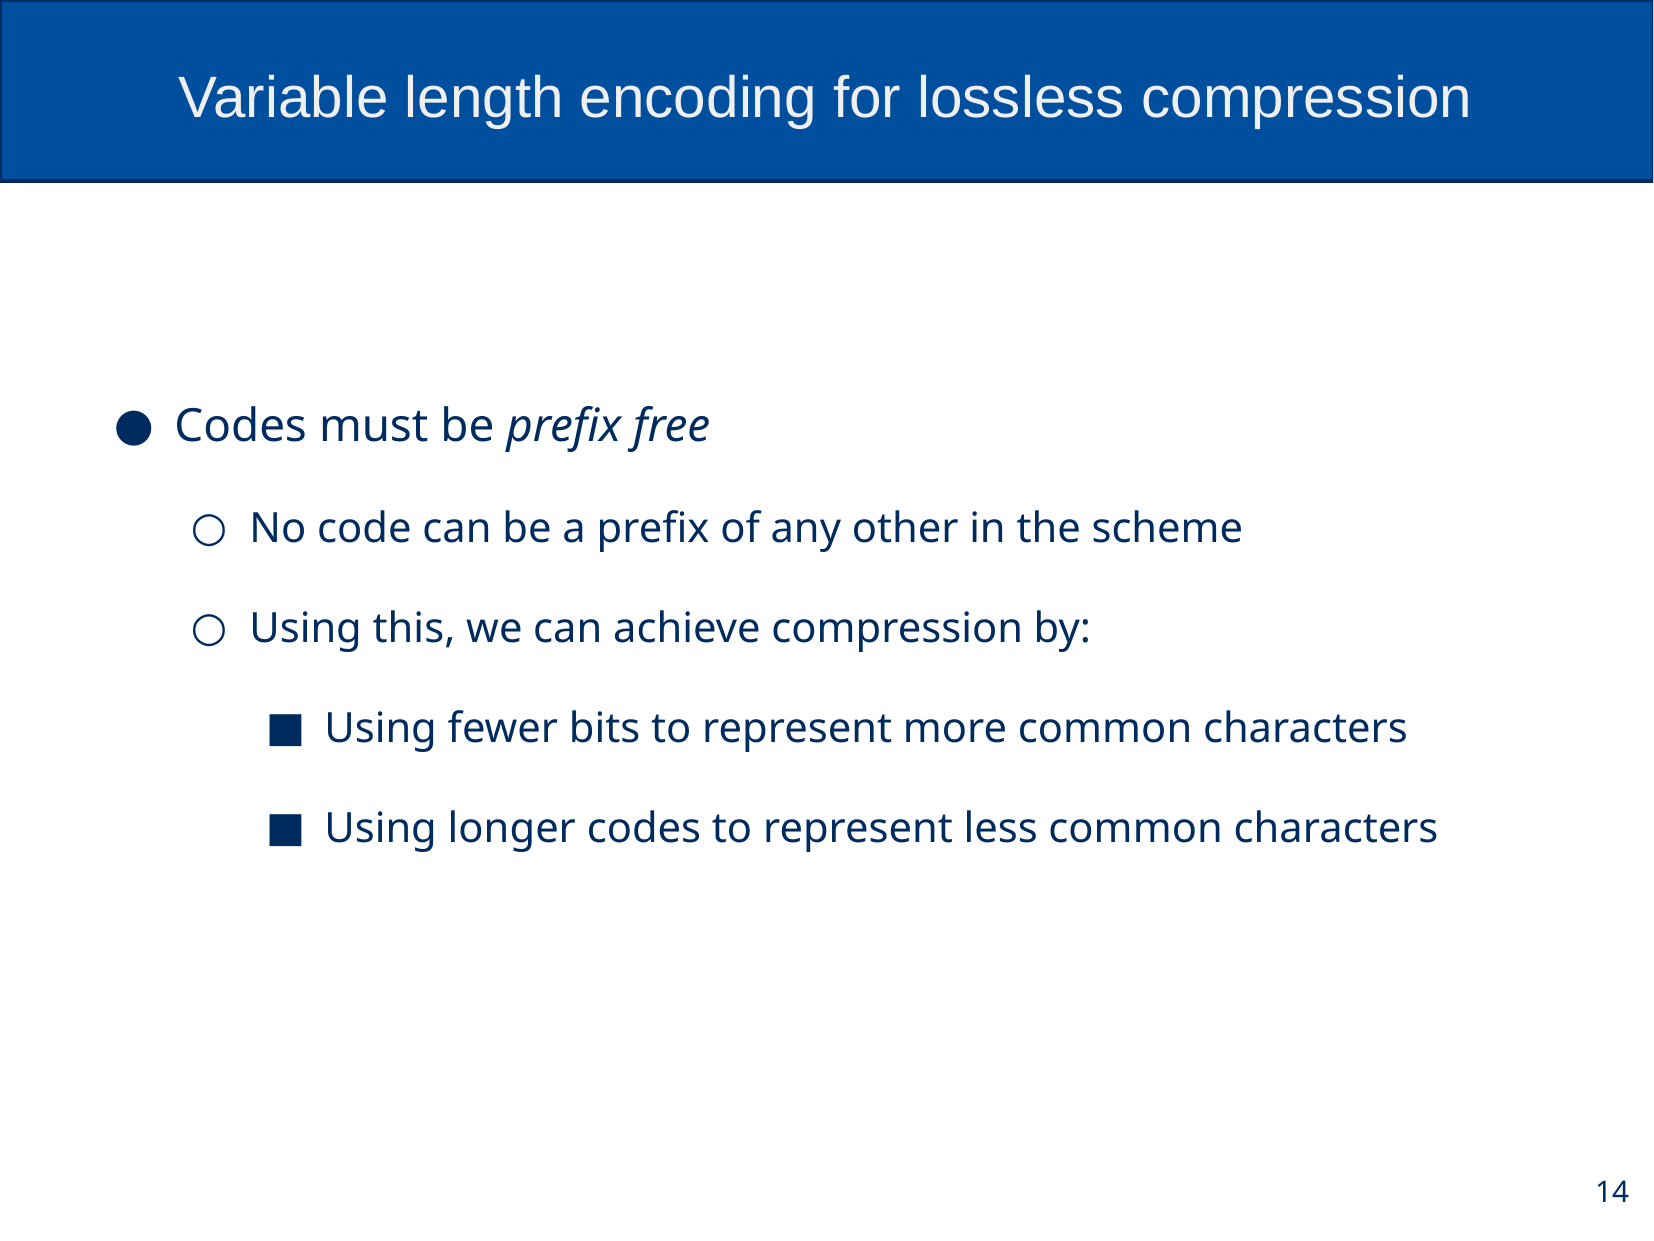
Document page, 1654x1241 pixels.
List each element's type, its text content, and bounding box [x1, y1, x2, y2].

title Variable length encoding for lossless compression [82, 36, 1571, 146]
slide_number 14 [1546, 1145, 1647, 1241]
list Codes must be prefix free No code can be a prefix of any other in the scheme Using this, we can achieve compression by: Using fewer bits to represent more common characters Using longer codes to represent less common characters [82, 323, 1571, 1188]
